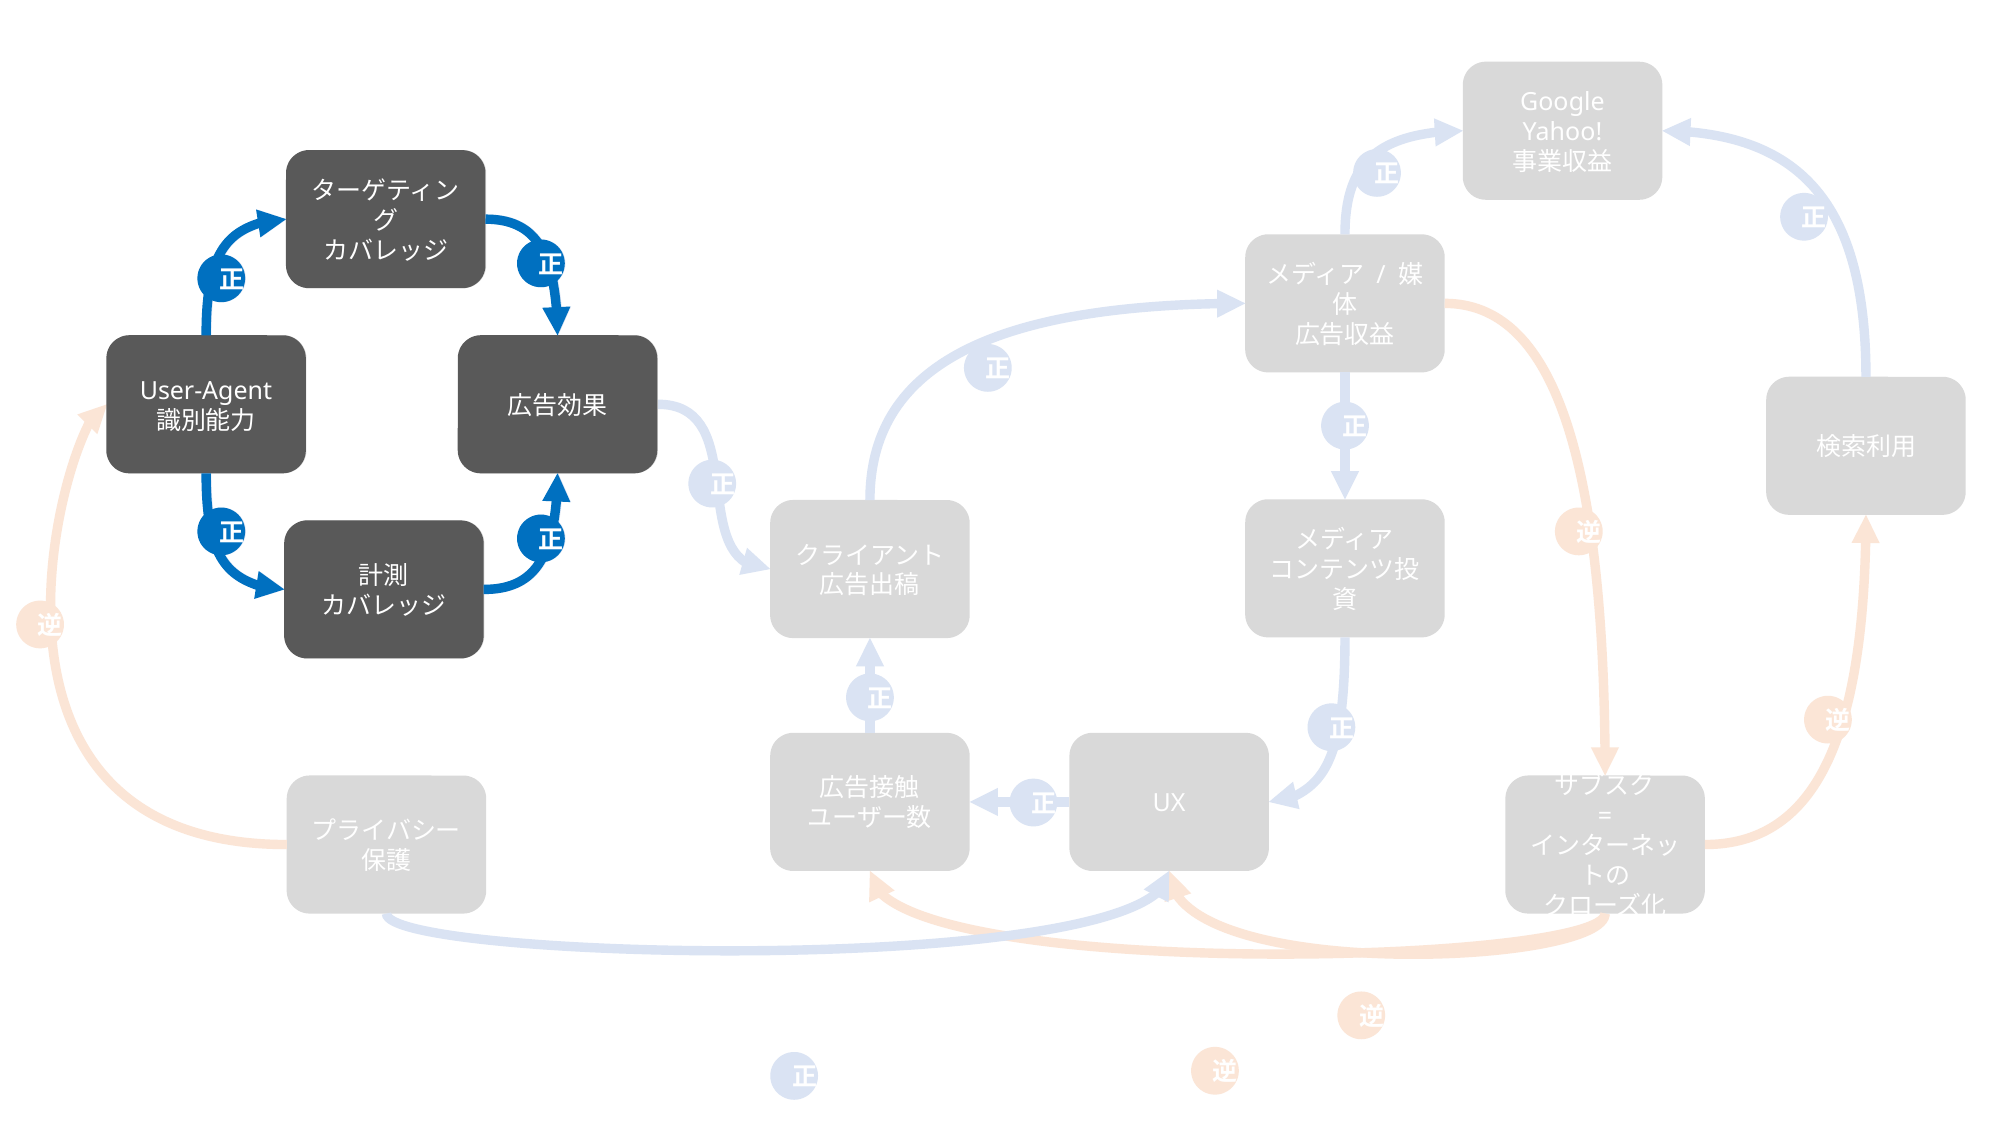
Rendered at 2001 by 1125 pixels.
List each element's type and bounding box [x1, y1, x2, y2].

text_box [485, 219, 558, 336]
text_box [483, 473, 558, 590]
text_box [16, 61, 1966, 1100]
text_box [187, 492, 304, 571]
text_box [187, 237, 305, 318]
